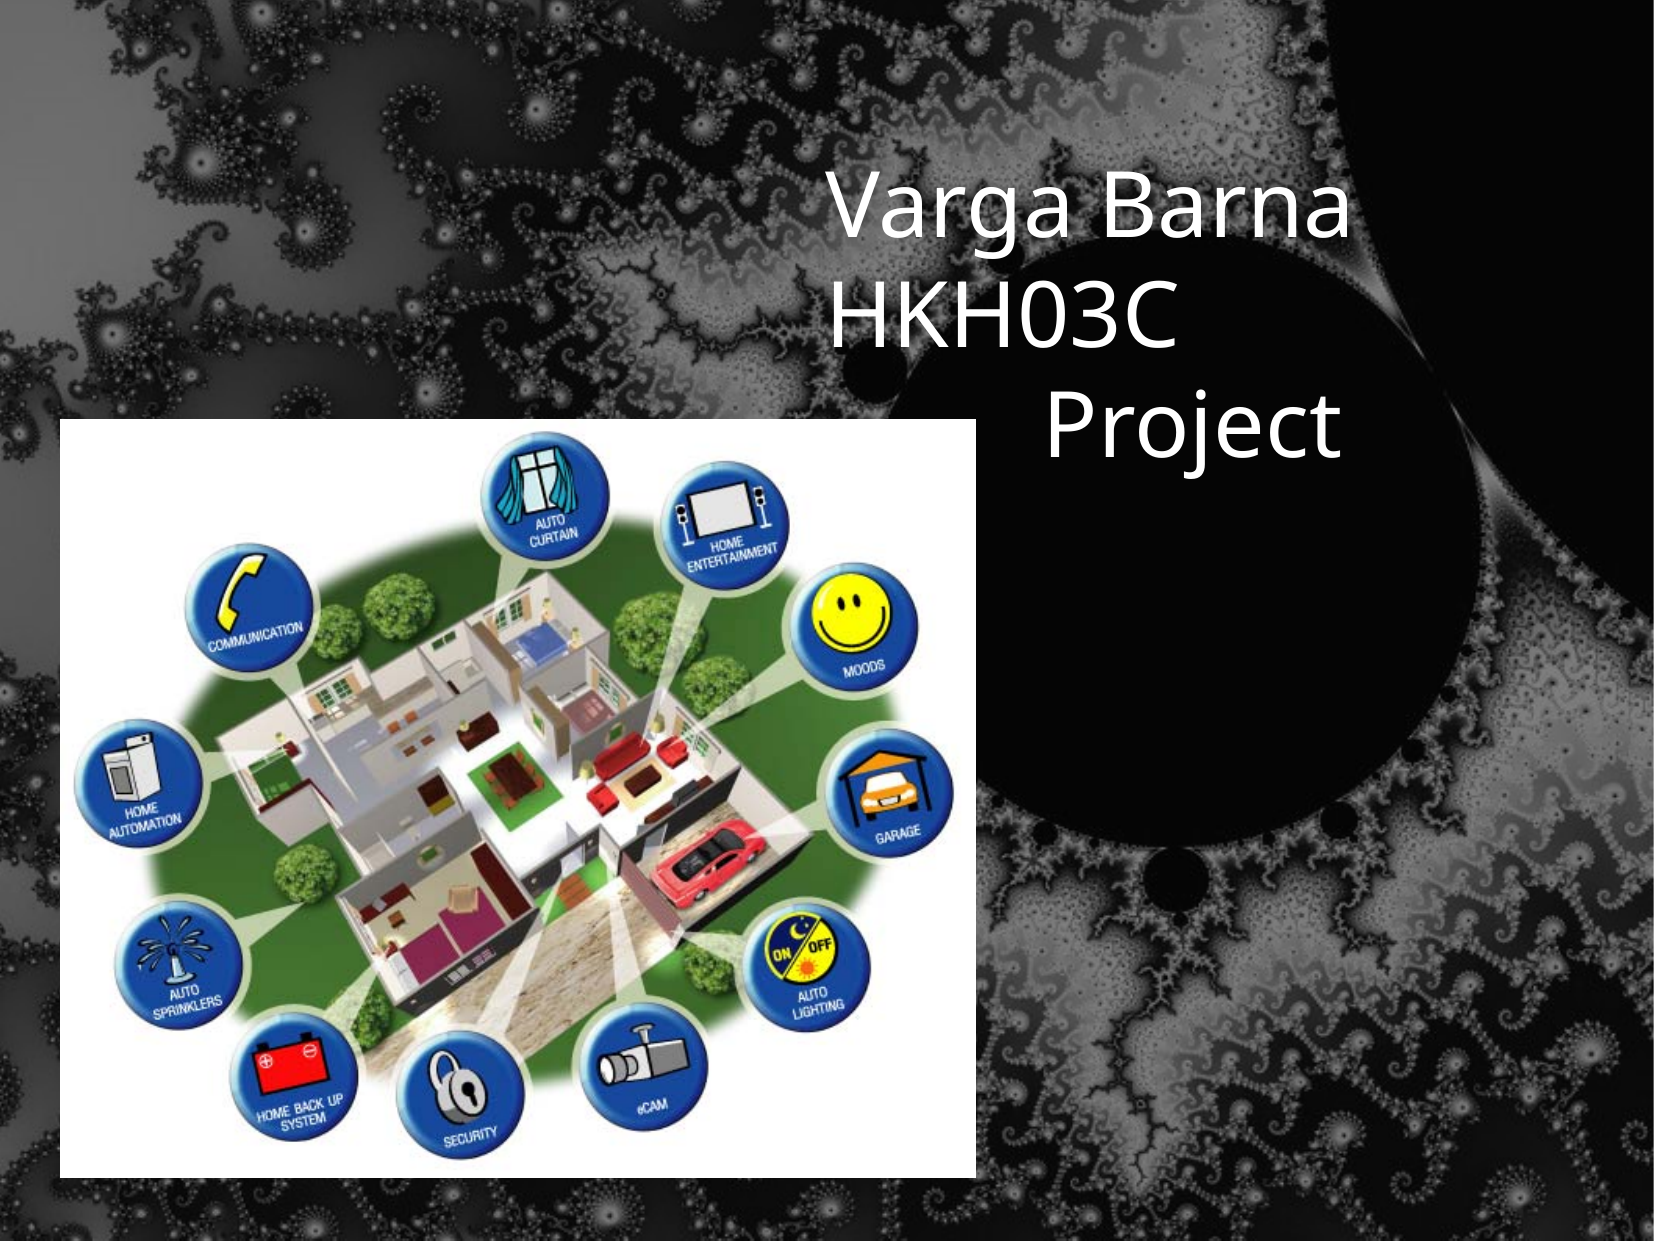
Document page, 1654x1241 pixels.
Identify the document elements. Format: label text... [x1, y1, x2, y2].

text_box Varga Barna HKH03C Project [824, 155, 1560, 466]
picture [0, 0, 1654, 1241]
